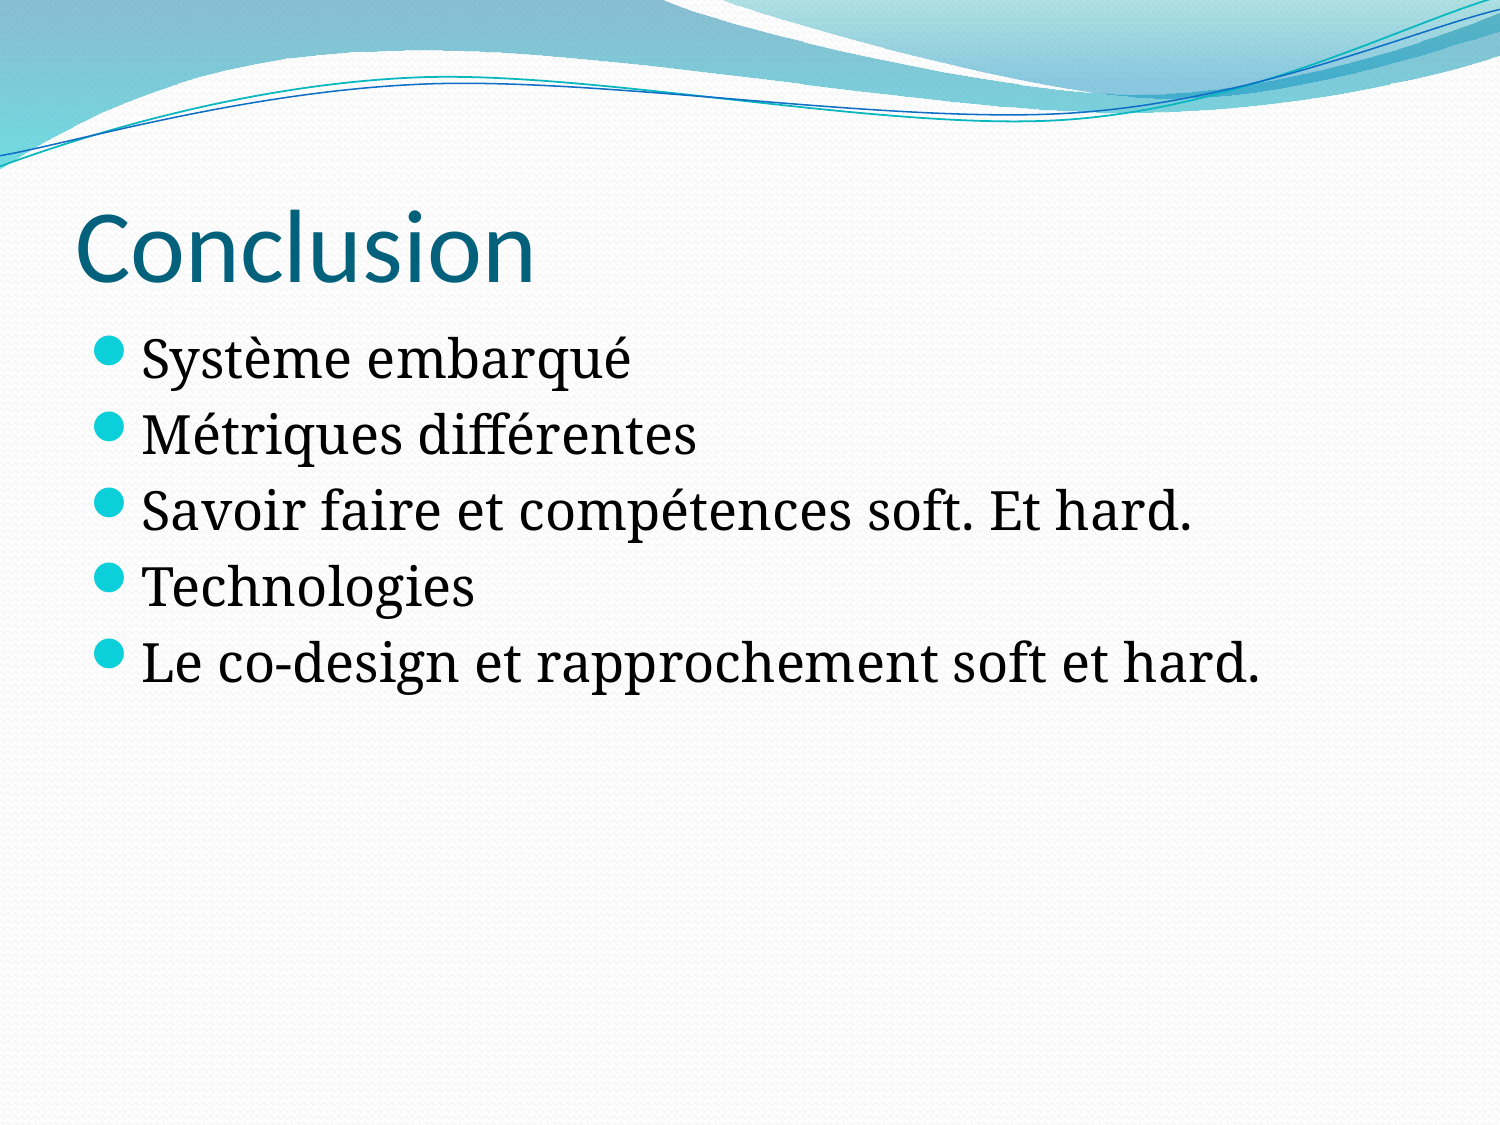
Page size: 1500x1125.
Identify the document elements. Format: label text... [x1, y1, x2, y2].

title Conclusion [75, 115, 1425, 303]
list Système embarqué Métriques différentes Savoir faire et compétences soft. Et hard. Technologies Le co-design et rapprochement soft et hard. [75, 317, 1425, 1038]
